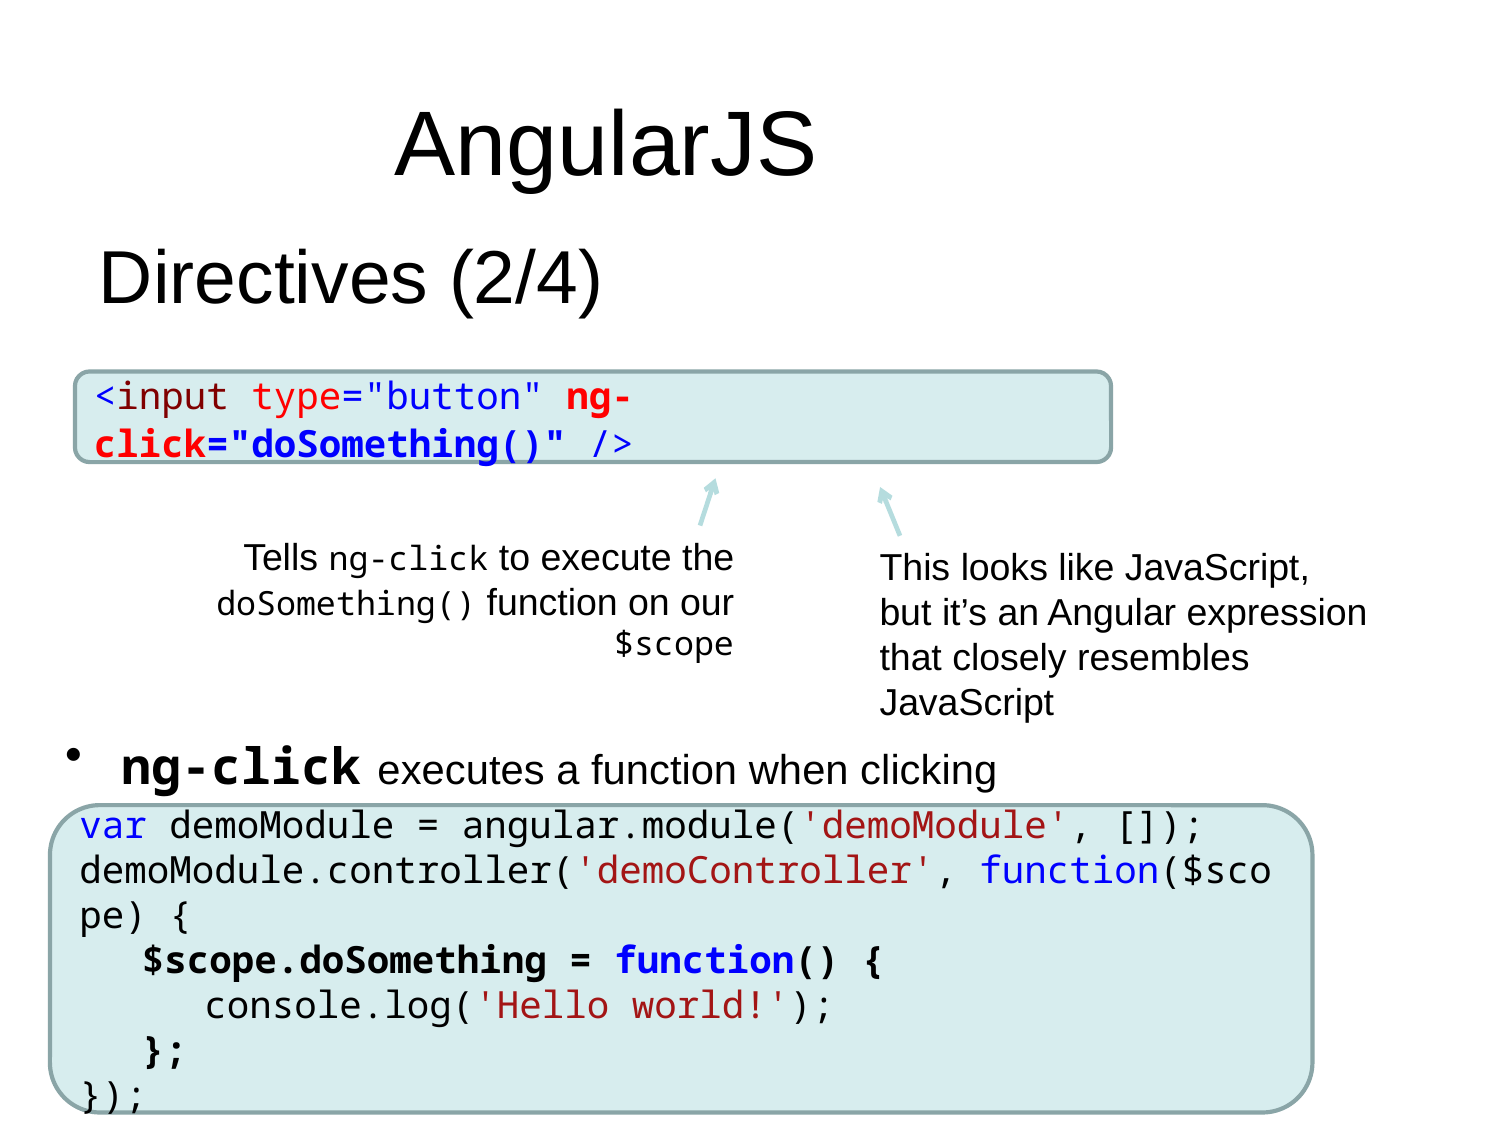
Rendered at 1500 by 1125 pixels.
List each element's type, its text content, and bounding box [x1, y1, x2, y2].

list ng-click executes a function when clicking [49, 718, 1492, 1125]
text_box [699, 477, 716, 526]
text_box This looks like JavaScript, but it’s an Angular expression that closely resembles JavaScript [864, 535, 1388, 718]
title AngularJS [74, 44, 1138, 233]
text_box Directives (2/4) [76, 221, 627, 326]
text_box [879, 486, 901, 536]
text_box <input type="button" ng-click="doSomething()" /> [72, 369, 1114, 465]
text_box Tells ng-click to execute the doSomething() function on our $scope [111, 525, 749, 670]
